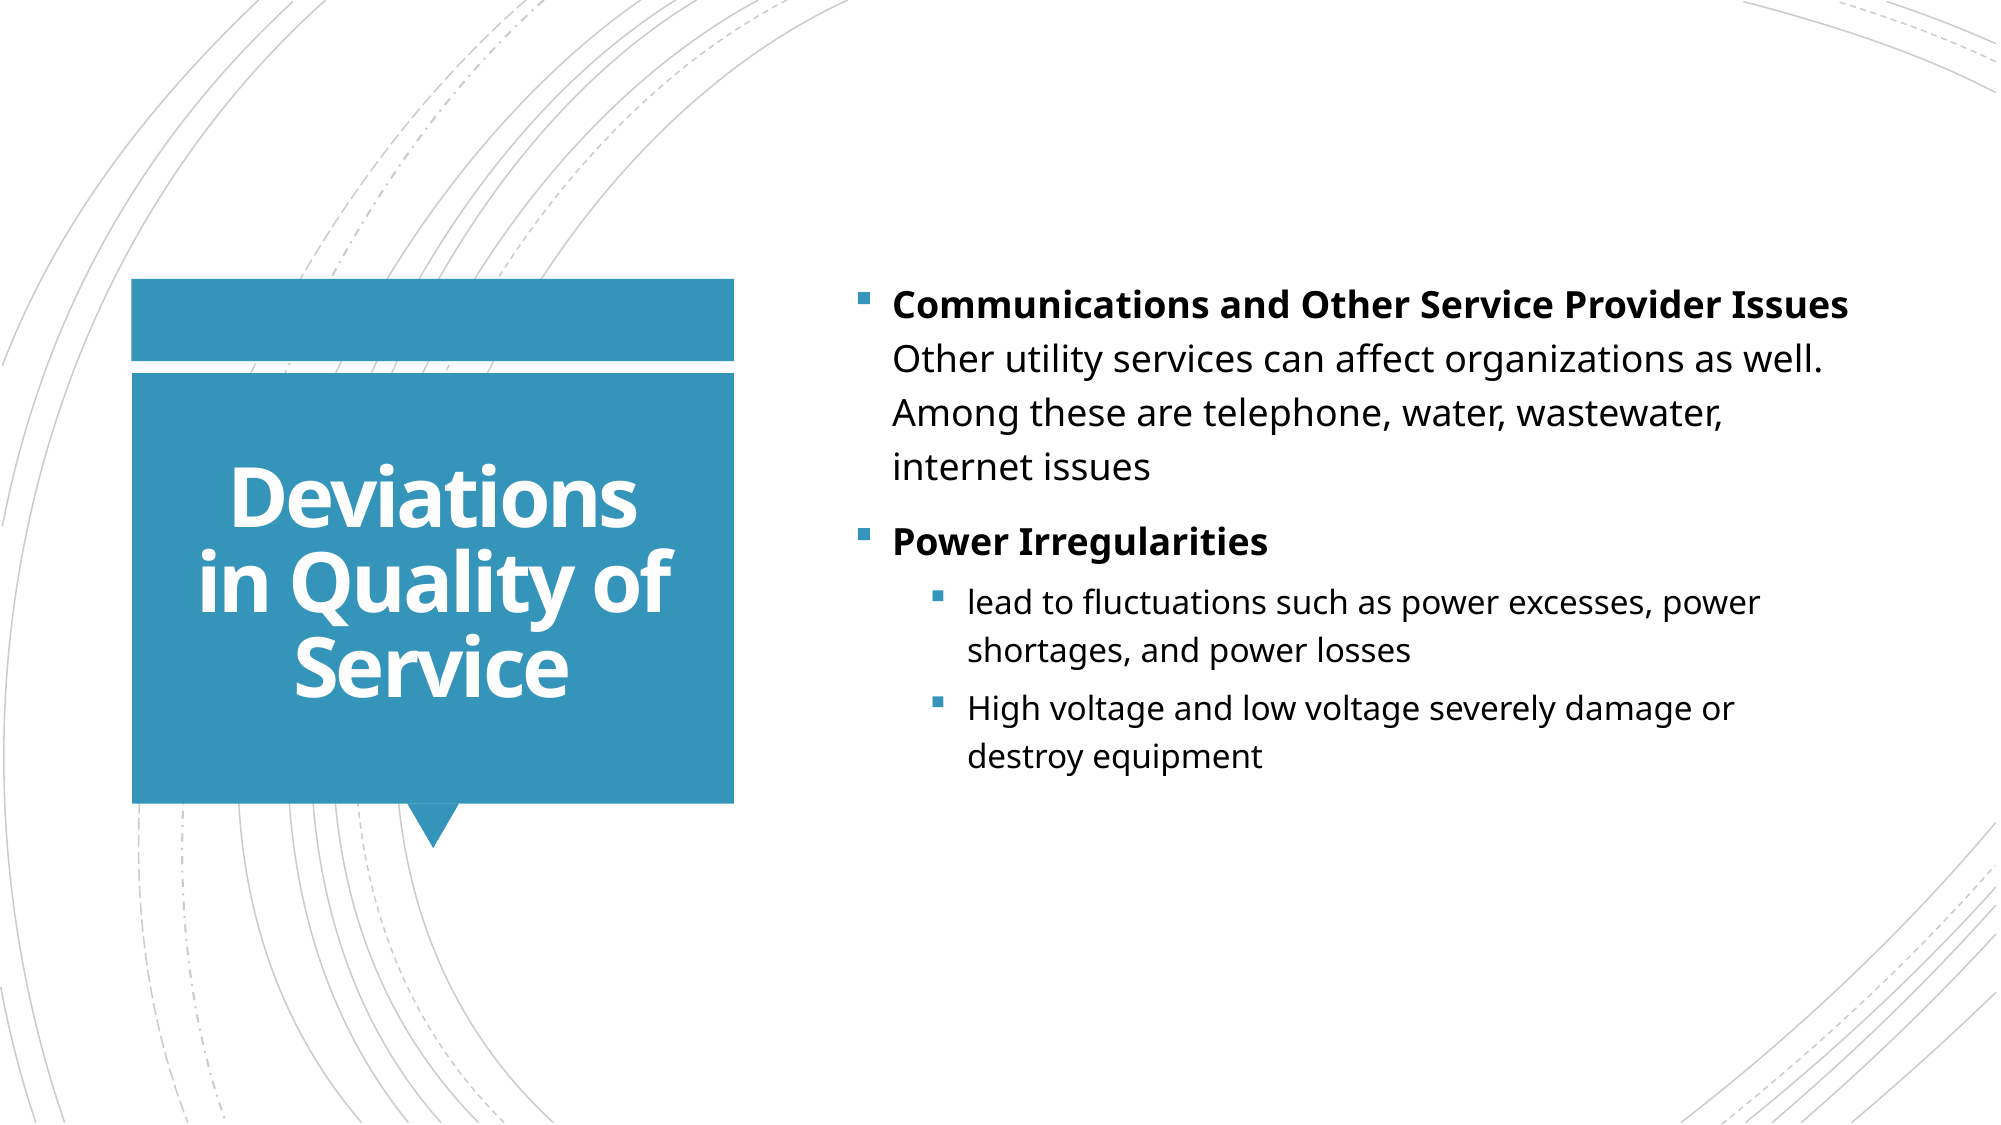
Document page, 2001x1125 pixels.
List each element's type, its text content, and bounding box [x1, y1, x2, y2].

title Deviations in Quality of Service [145, 385, 720, 789]
list Communications and Other Service Provider Issues Other utility services can affect organizations as well. Among these are telephone, water, wastewater, internet issues Power Irregularities lead to fluctuations such as power excesses, power shortages, and power losses High voltage and low voltage severely damage or destroy equipment [839, 131, 1871, 993]
